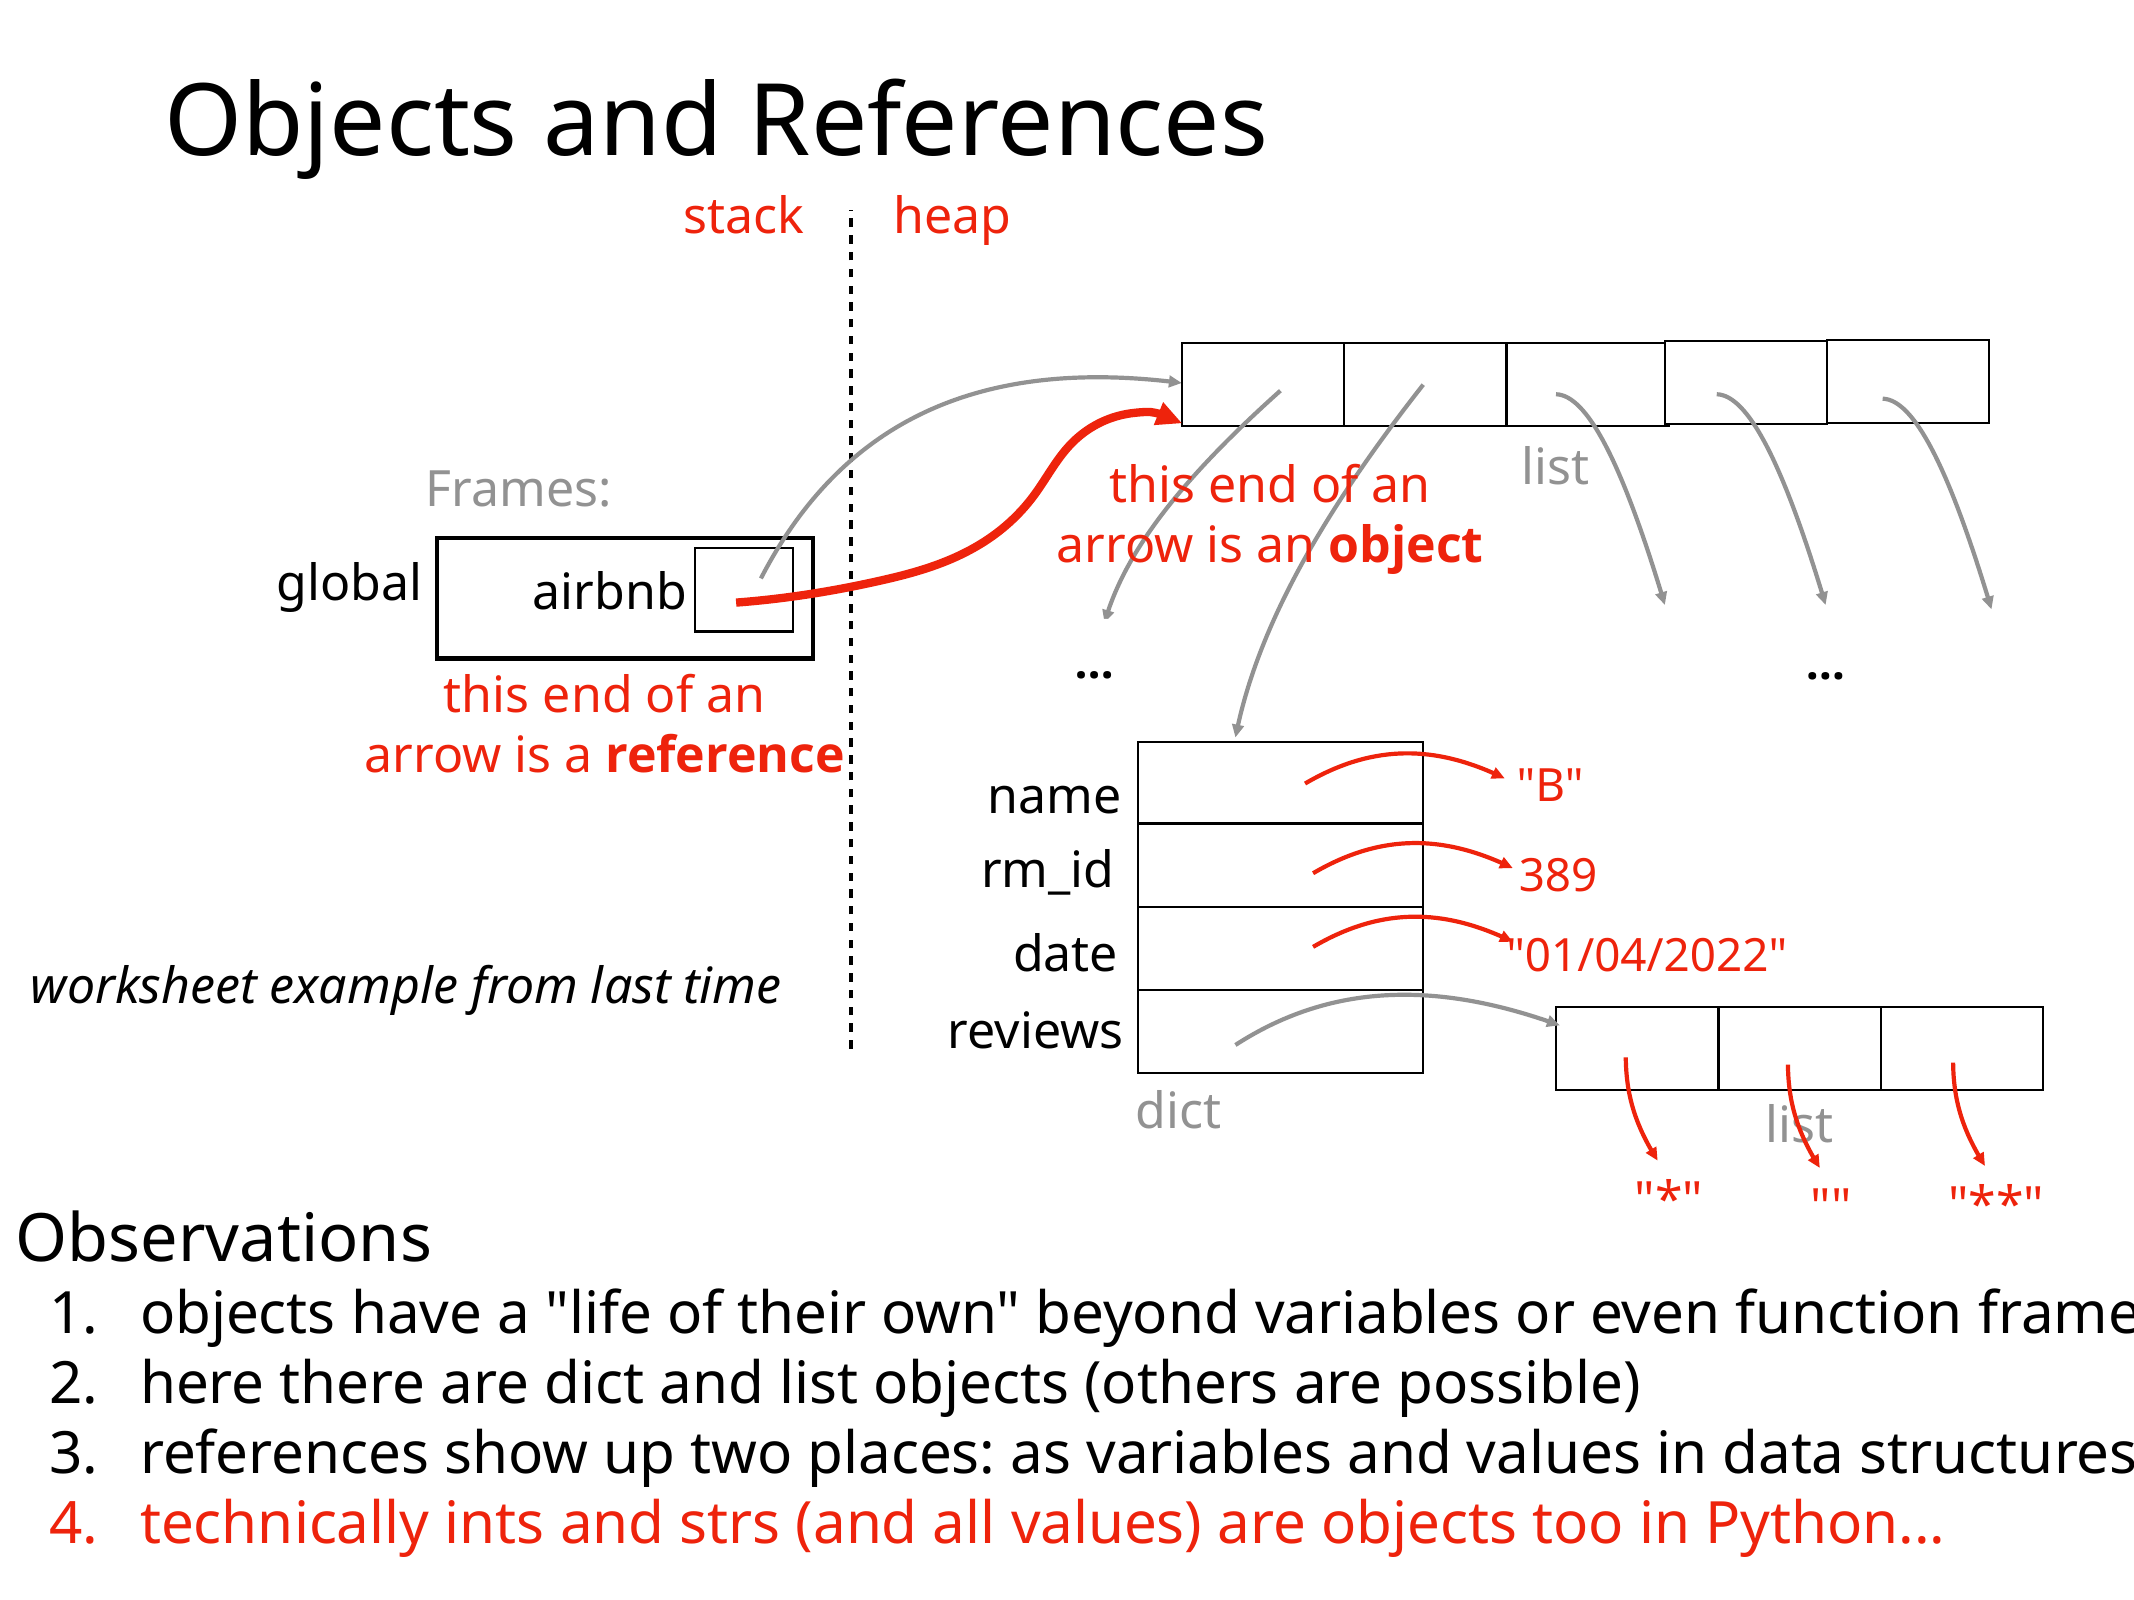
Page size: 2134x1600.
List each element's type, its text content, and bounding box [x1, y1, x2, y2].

text_box list [1512, 425, 1598, 503]
text_box [1718, 1007, 1881, 1091]
text_box [1137, 906, 1424, 990]
text_box [1137, 823, 1424, 906]
text_box [1664, 340, 1828, 425]
text_box list [1757, 1084, 1812, 1161]
text_box airbnb [524, 551, 696, 629]
text_box [1235, 994, 1560, 1046]
text_box [1137, 742, 1424, 823]
text_box [1787, 1064, 1820, 1168]
text_box worksheet example from last time [22, 945, 791, 1022]
text_box [1555, 1007, 1718, 1091]
text_box "B" [1508, 747, 1593, 820]
text_box rm_id [972, 828, 1123, 906]
text_box [1305, 753, 1505, 784]
title Objects and References [155, 41, 1978, 191]
text_box [1231, 582, 1319, 738]
text_box this end of an arrow is an object [1048, 444, 1492, 582]
text_box … [1012, 618, 1176, 703]
text_box [1223, 390, 1281, 444]
text_box [1344, 342, 1506, 426]
text_box [1181, 342, 1344, 426]
text_box global [268, 541, 431, 619]
text_box date [1004, 912, 1127, 990]
text_box [1378, 384, 1424, 444]
text_box [1882, 398, 1994, 610]
text_box [1716, 394, 1828, 605]
text_box dict [1127, 1070, 1230, 1147]
text_box reviews [939, 990, 1132, 1067]
text_box [1556, 394, 1668, 605]
text_box [1506, 342, 1669, 426]
text_box name [979, 755, 1131, 832]
text_box list [1795, 1084, 1842, 1161]
text_box [1881, 1007, 2044, 1091]
text_box "*" [1626, 1158, 1712, 1236]
text_box [1102, 582, 1136, 618]
text_box "**" [1940, 1164, 2053, 1241]
text_box "" [1802, 1166, 1861, 1243]
text_box Frames: [417, 448, 621, 526]
text_box [760, 375, 1181, 579]
text_box [1827, 339, 1990, 423]
text_box … [1744, 619, 1907, 703]
text_box 389 [1510, 837, 1606, 910]
text_box [695, 548, 794, 632]
text_box [1625, 1057, 1658, 1161]
text_box [436, 537, 813, 653]
text_box [1953, 1062, 1985, 1166]
text_box "01/04/2022" [1497, 917, 1797, 989]
text_box [1070, 411, 1182, 444]
text_box this end of an arrow is a reference [356, 653, 854, 791]
text_box [1137, 990, 1424, 1074]
text_box stack [675, 175, 814, 253]
text_box [1313, 842, 1510, 874]
text_box heap [885, 175, 1020, 253]
text_box [736, 474, 1048, 603]
text_box [1313, 916, 1497, 947]
text_box Observations objects have a "life of their own" beyond variables or even function frames here there are dict and list objects (others are possible) references show up two places: as variables and values in data structures technically ints and strs (and all values) are objects too in Python... [7, 1186, 2134, 1564]
